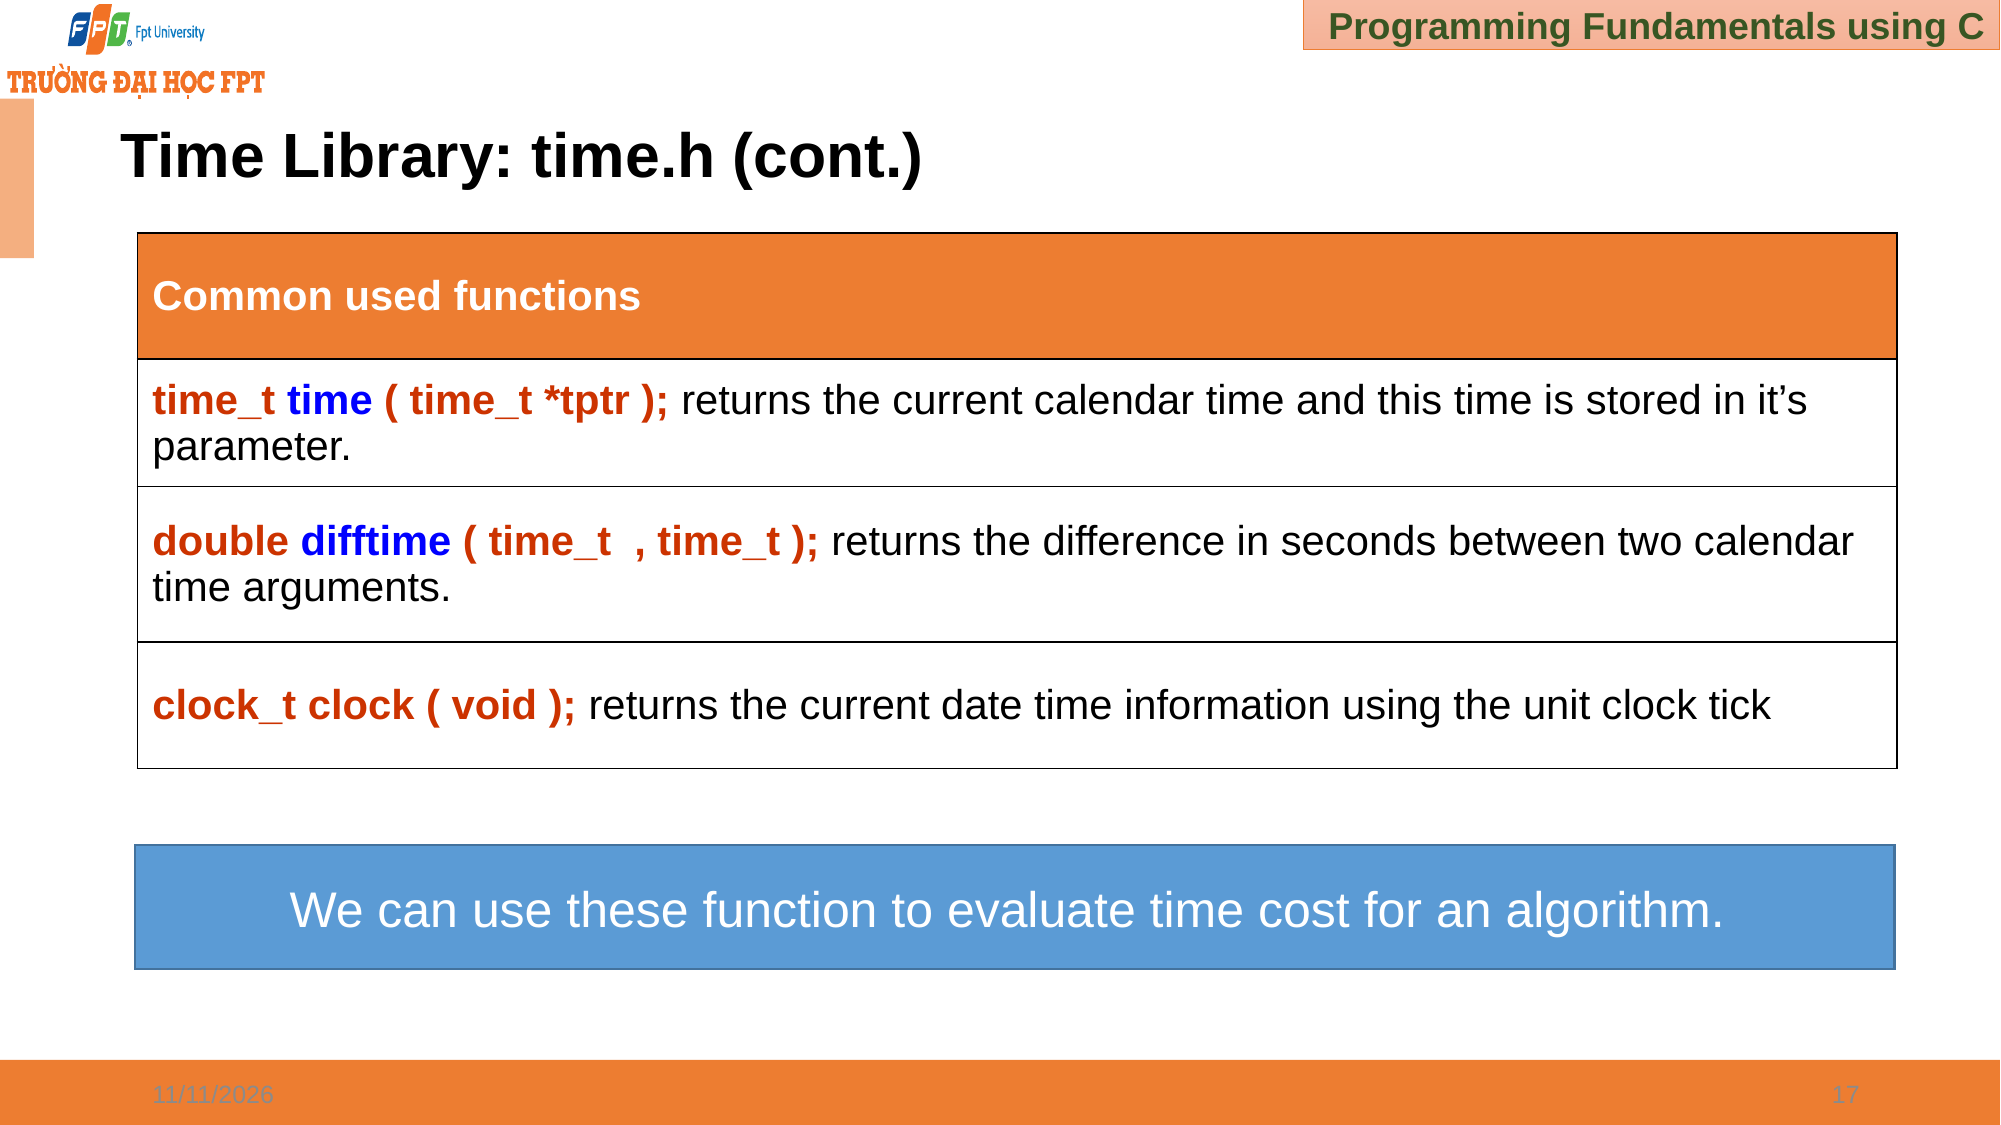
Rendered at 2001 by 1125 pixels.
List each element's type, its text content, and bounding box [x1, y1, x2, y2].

title Time Library: time.h (cont.) [105, 119, 1925, 196]
table_cell clock_t clock ( void ); returns the current date time information using the unit clock tick [138, 643, 1896, 768]
table_cell double difftime ( time_t , time_t ); returns the difference in seconds between two calendar time arguments. [138, 487, 1896, 641]
table_cell time_t time ( time_t *tptr ); returns the current calendar time and this time is stored in it’s parameter. [138, 360, 1896, 486]
text_box We can use these function to evaluate time cost for an algorithm. [134, 844, 1896, 970]
slide_number 17 [1424, 1063, 1875, 1123]
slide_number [137, 1063, 588, 1123]
table_header Common used functions [138, 234, 1896, 358]
